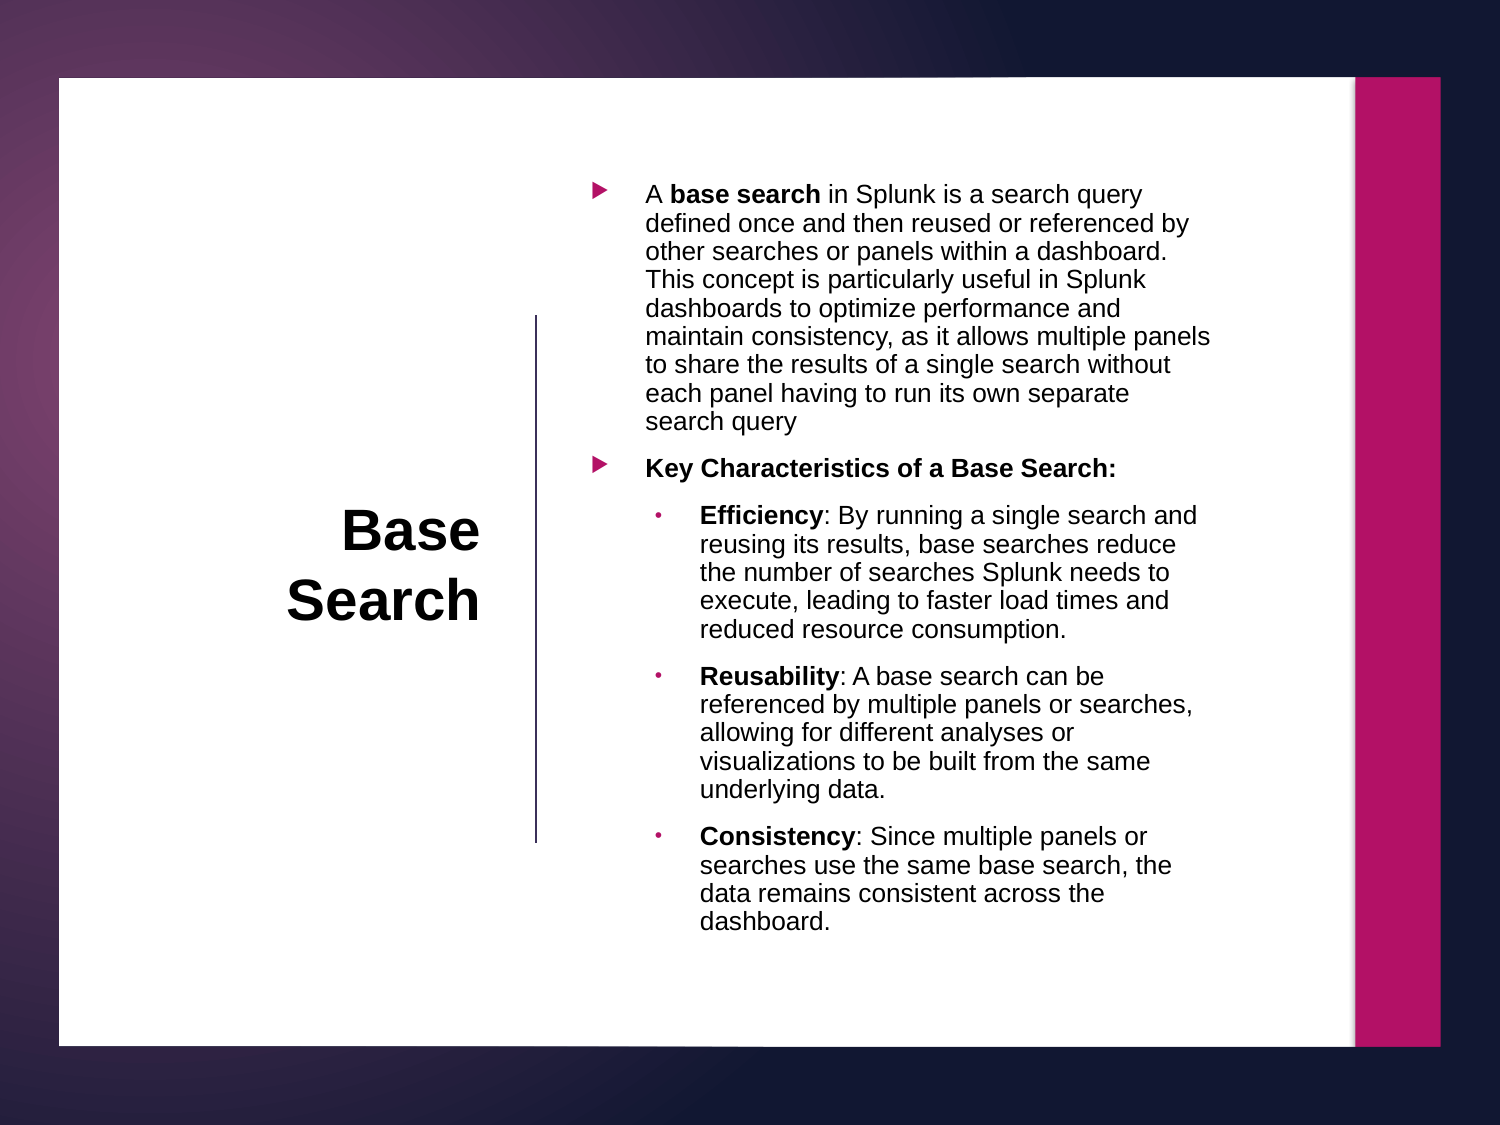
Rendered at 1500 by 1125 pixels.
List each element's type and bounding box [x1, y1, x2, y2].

text_box [0, 0, 1500, 1125]
